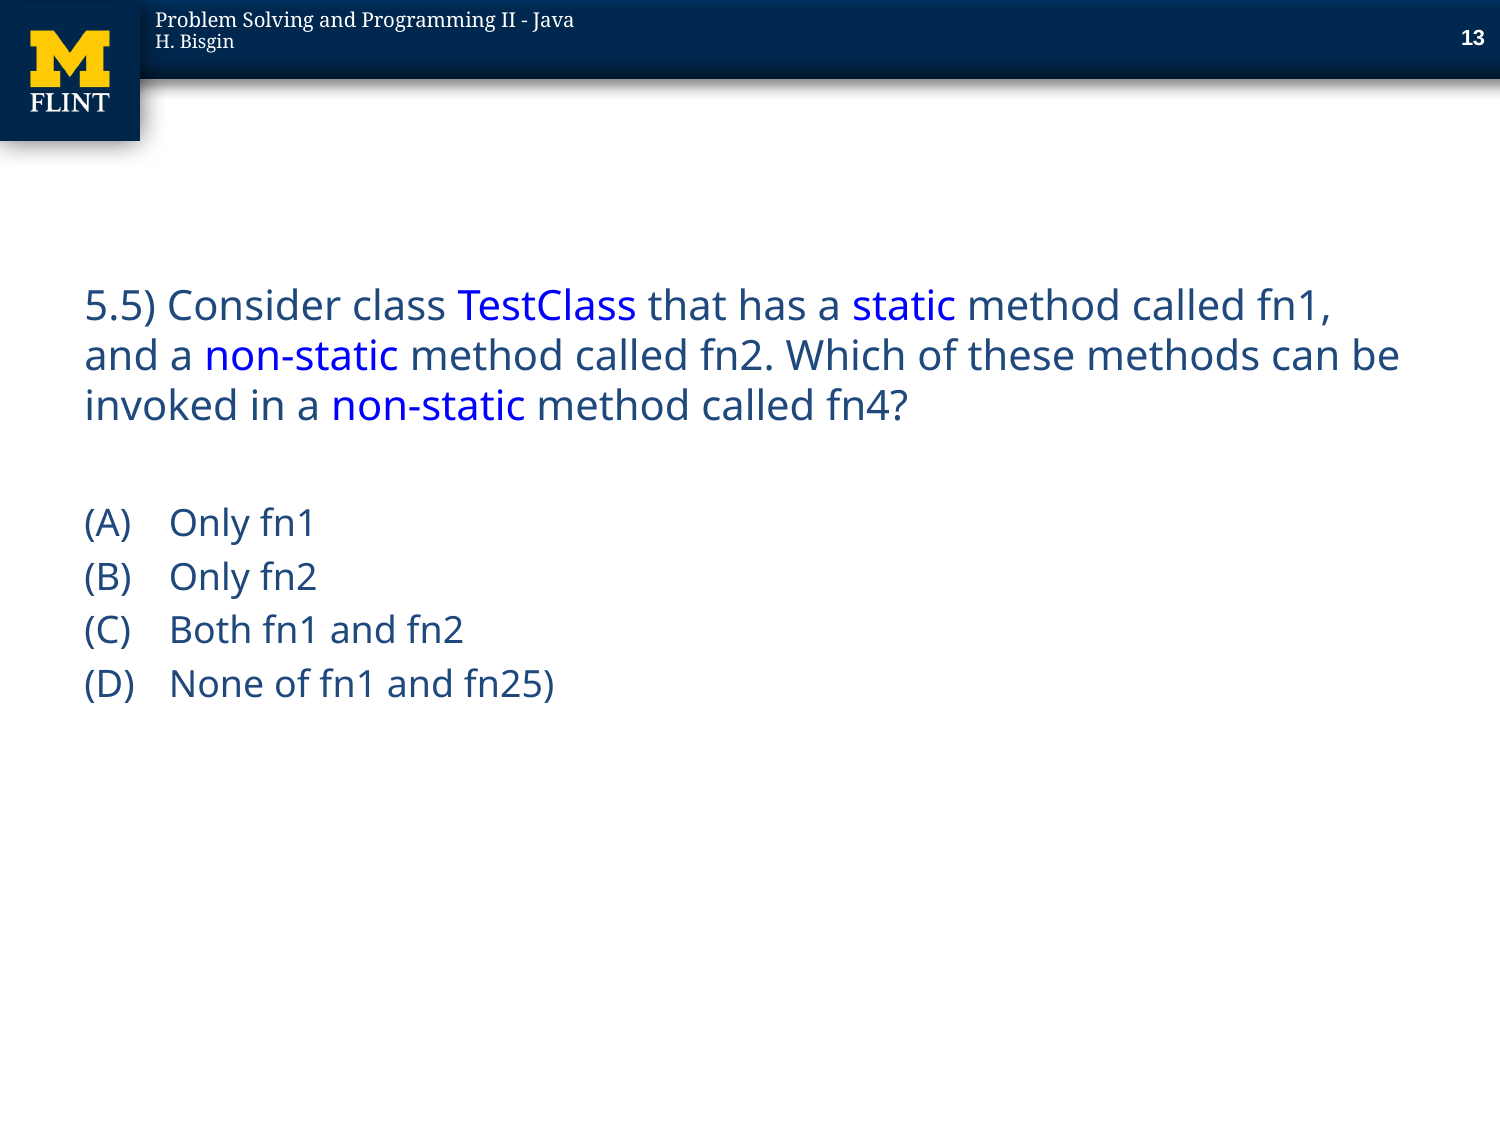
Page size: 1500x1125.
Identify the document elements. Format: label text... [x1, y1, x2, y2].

picture [0, 0, 1500, 1122]
list 5.5) Consider class TestClass that has a static method called fn1, and a non-static method called fn2. Which of these methods can be invoked in a non-static method called fn4? Only fn1 Only fn2 Both fn1 and fn2 None of fn1 and fn25) [75, 269, 1425, 990]
slide_number 13 [1149, 6, 1500, 67]
